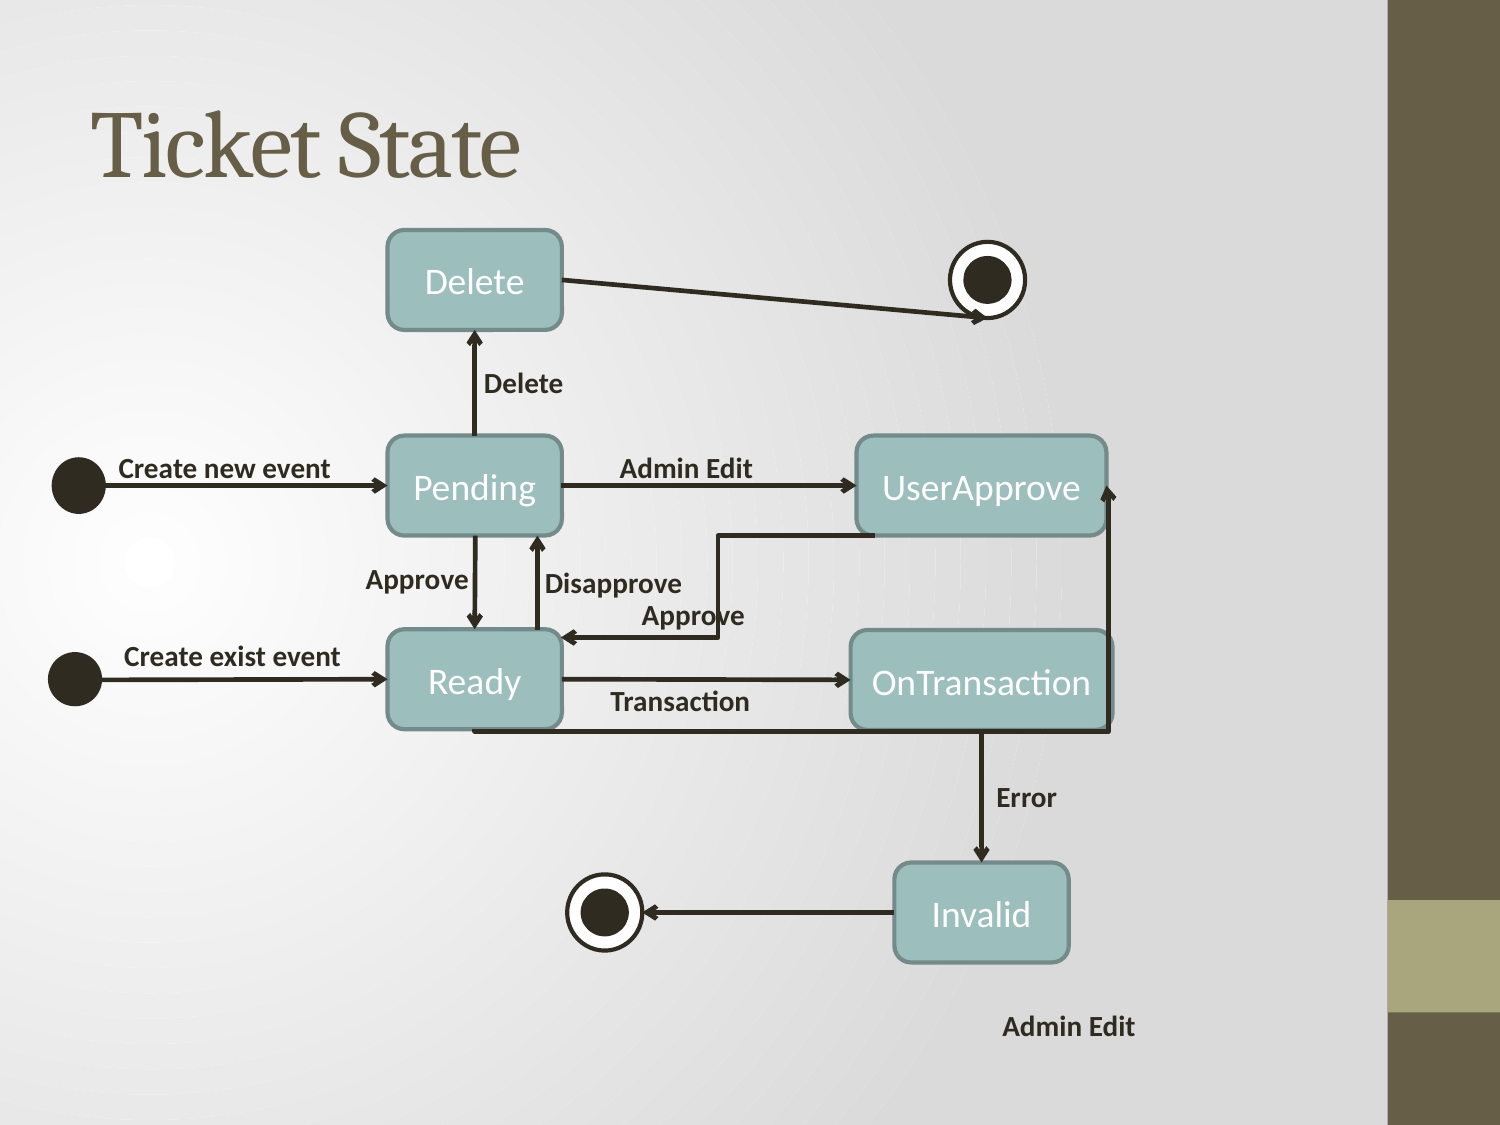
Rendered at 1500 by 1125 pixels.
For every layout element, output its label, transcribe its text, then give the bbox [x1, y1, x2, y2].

text_box OnTransaction [1111, 635, 1115, 725]
text_box [580, 888, 629, 937]
text_box [963, 255, 1012, 304]
text_box Admin Edit [987, 999, 1238, 1050]
text_box Admin Edit [604, 441, 665, 478]
text_box Create exist event [109, 630, 360, 672]
text_box Invalid [892, 860, 1071, 965]
text_box [51, 457, 106, 514]
text_box Disapprove [530, 557, 534, 608]
title Ticket State [75, 45, 1325, 233]
text_box UserApprove [923, 433, 1109, 538]
text_box Create new event [103, 441, 354, 485]
text_box Transaction [595, 688, 665, 725]
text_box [560, 534, 876, 638]
text_box Pending [385, 433, 565, 538]
text_box OnTransaction [923, 627, 1106, 729]
text_box Disapprove [549, 557, 557, 608]
text_box Error [993, 770, 1129, 821]
text_box Ready [385, 627, 565, 732]
text_box Approve [350, 553, 471, 603]
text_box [668, 290, 913, 924]
text_box Approve [486, 553, 490, 603]
text_box Delete [486, 357, 626, 408]
text_box [47, 652, 102, 707]
text_box [948, 239, 1028, 321]
text_box [565, 872, 645, 953]
text_box Delete [385, 227, 565, 333]
